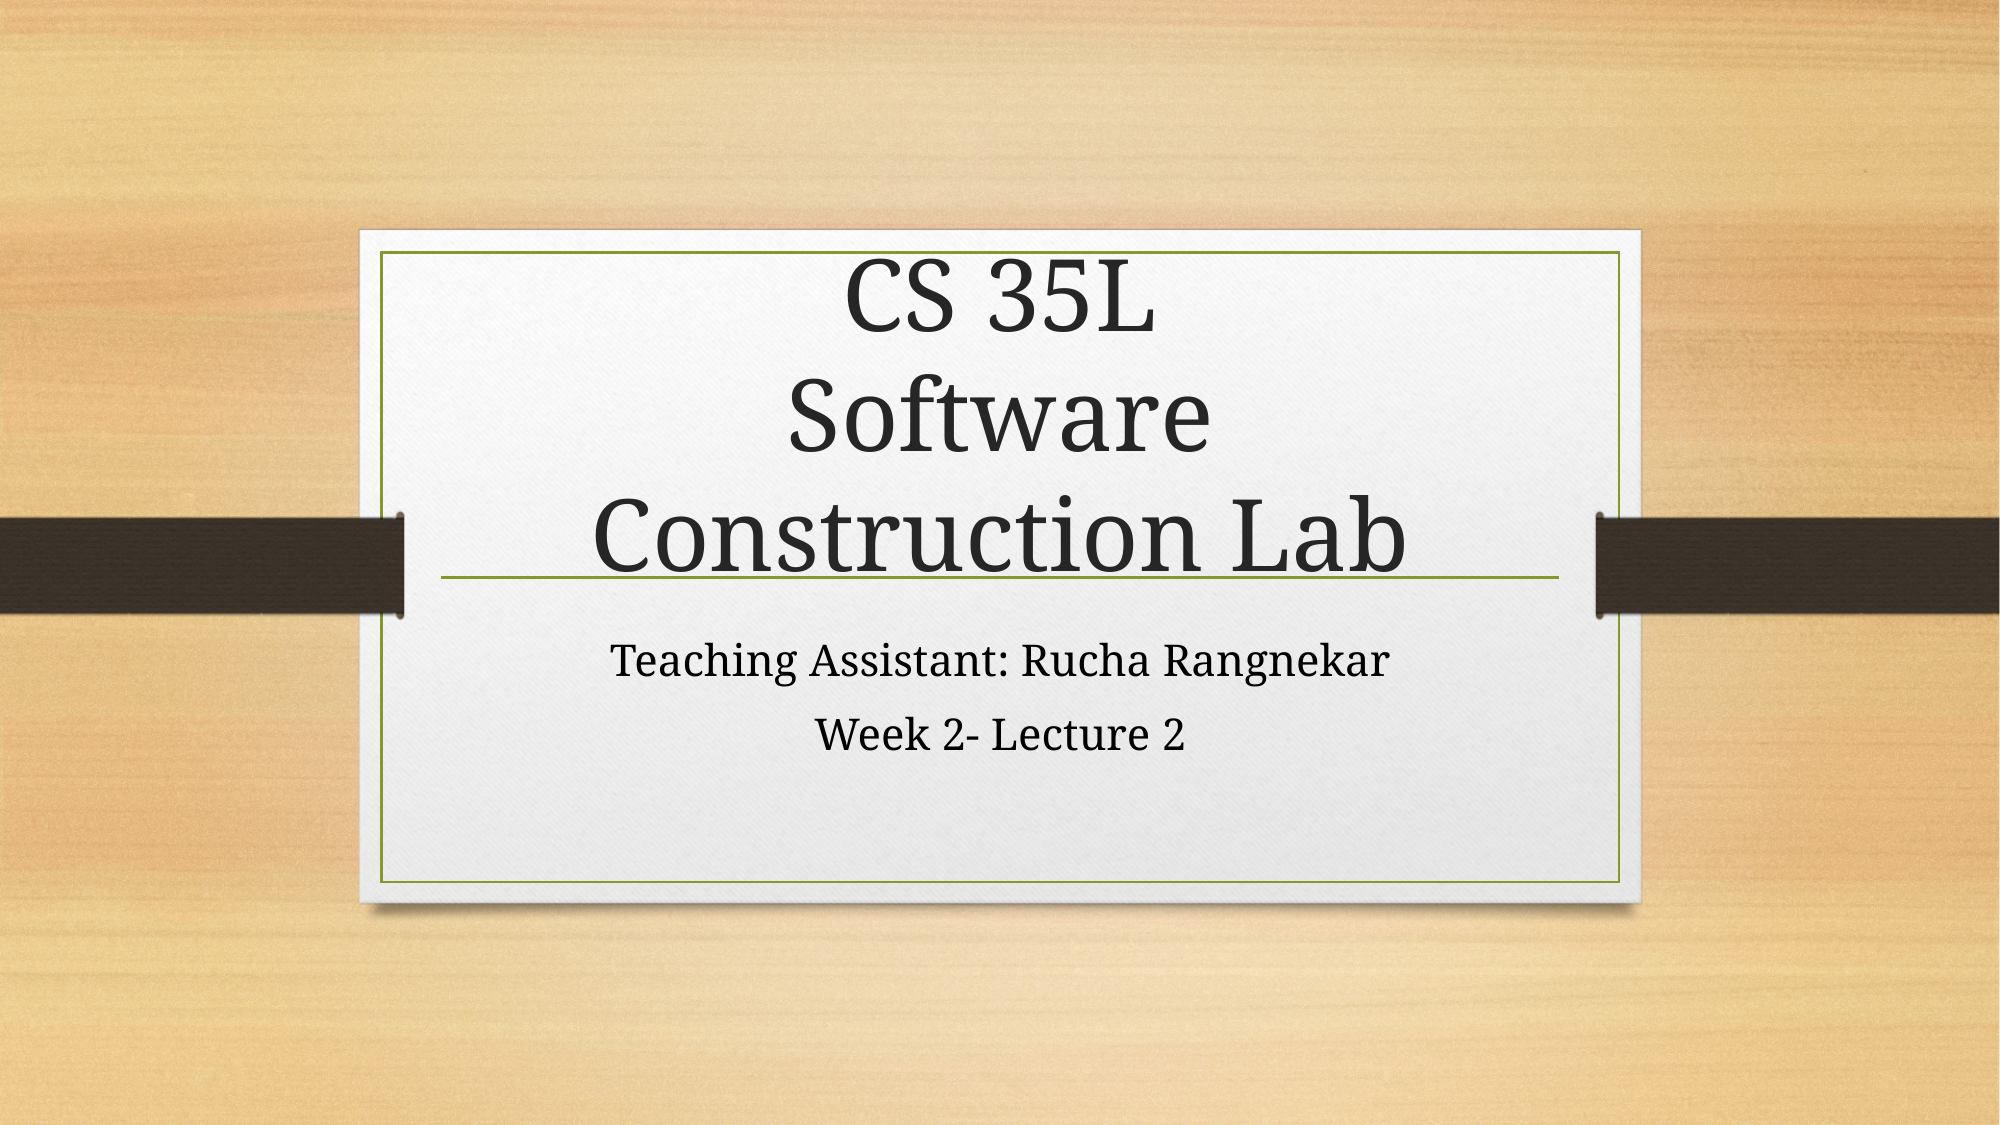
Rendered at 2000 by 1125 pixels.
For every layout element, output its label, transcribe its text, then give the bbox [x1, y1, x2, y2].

subtitle Teaching Assistant: Rucha Rangnekar Week 2- Lecture 2 [565, 624, 1436, 851]
title CS 35L Software Construction Lab [565, 350, 1436, 599]
picture [0, 0, 2000, 1125]
